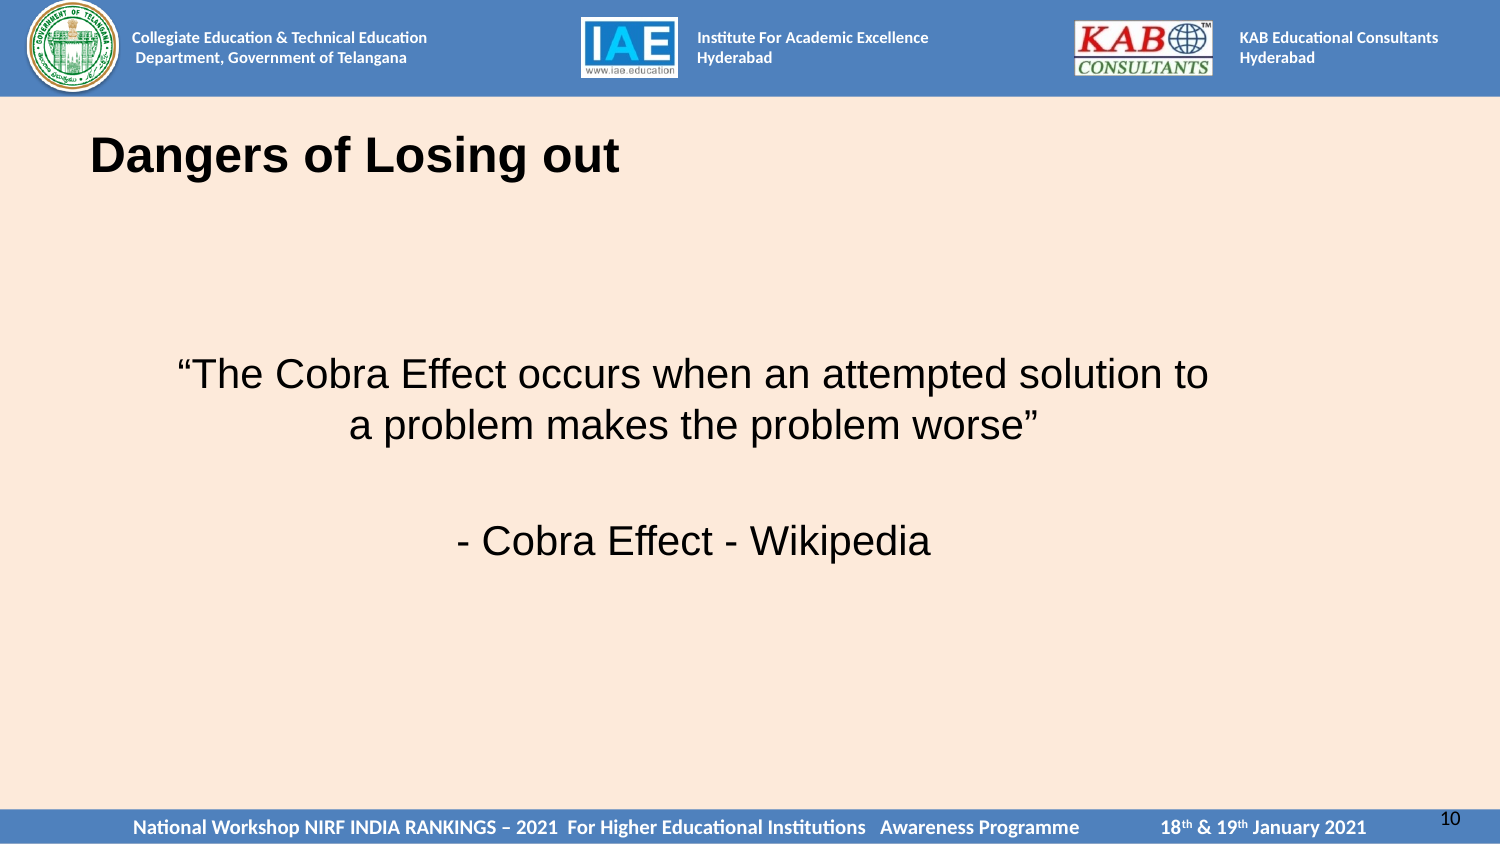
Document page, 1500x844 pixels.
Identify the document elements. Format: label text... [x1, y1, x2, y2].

picture [24, 0, 121, 96]
title Dangers of Losing out [75, 115, 1425, 257]
picture [1074, 20, 1213, 76]
picture [581, 17, 678, 78]
list “The Cobra Effect occurs when an attempted solution to a problem makes the problem worse” - Cobra Effect - Wikipedia [150, 246, 1238, 665]
